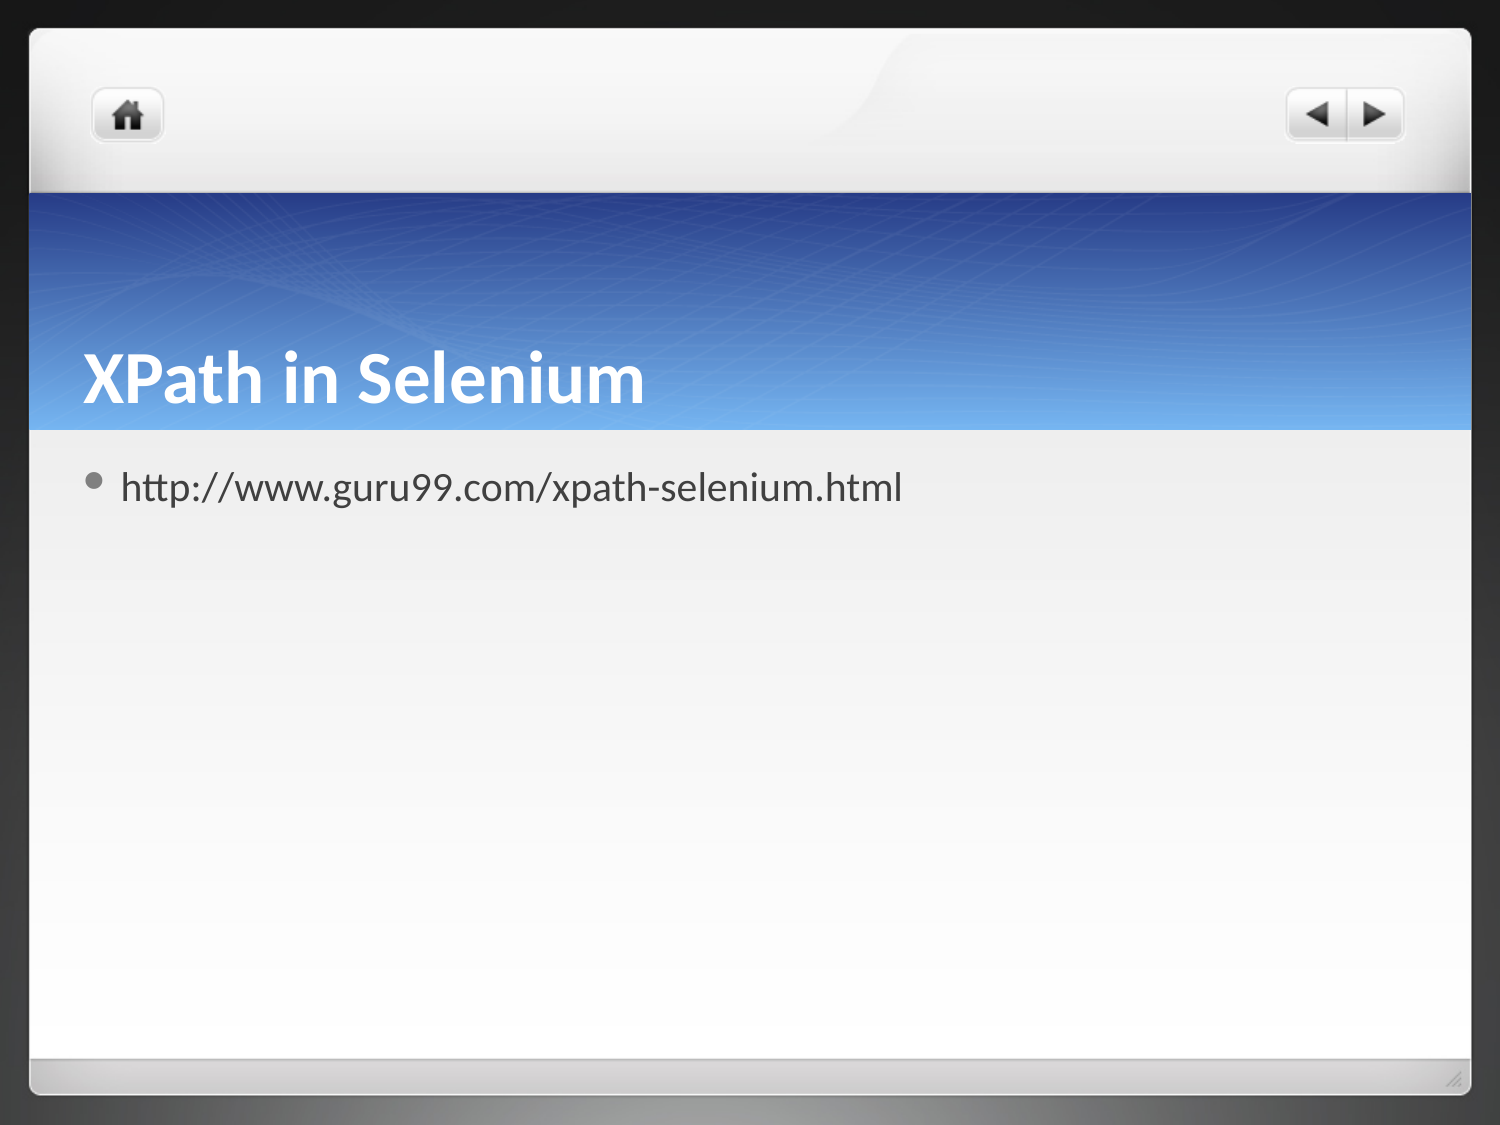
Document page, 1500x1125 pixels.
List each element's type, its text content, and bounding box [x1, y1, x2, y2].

title XPath in Selenium [68, 238, 1432, 427]
picture [0, 0, 1500, 1125]
list http://www.guru99.com/xpath-selenium.html [68, 452, 1432, 1025]
